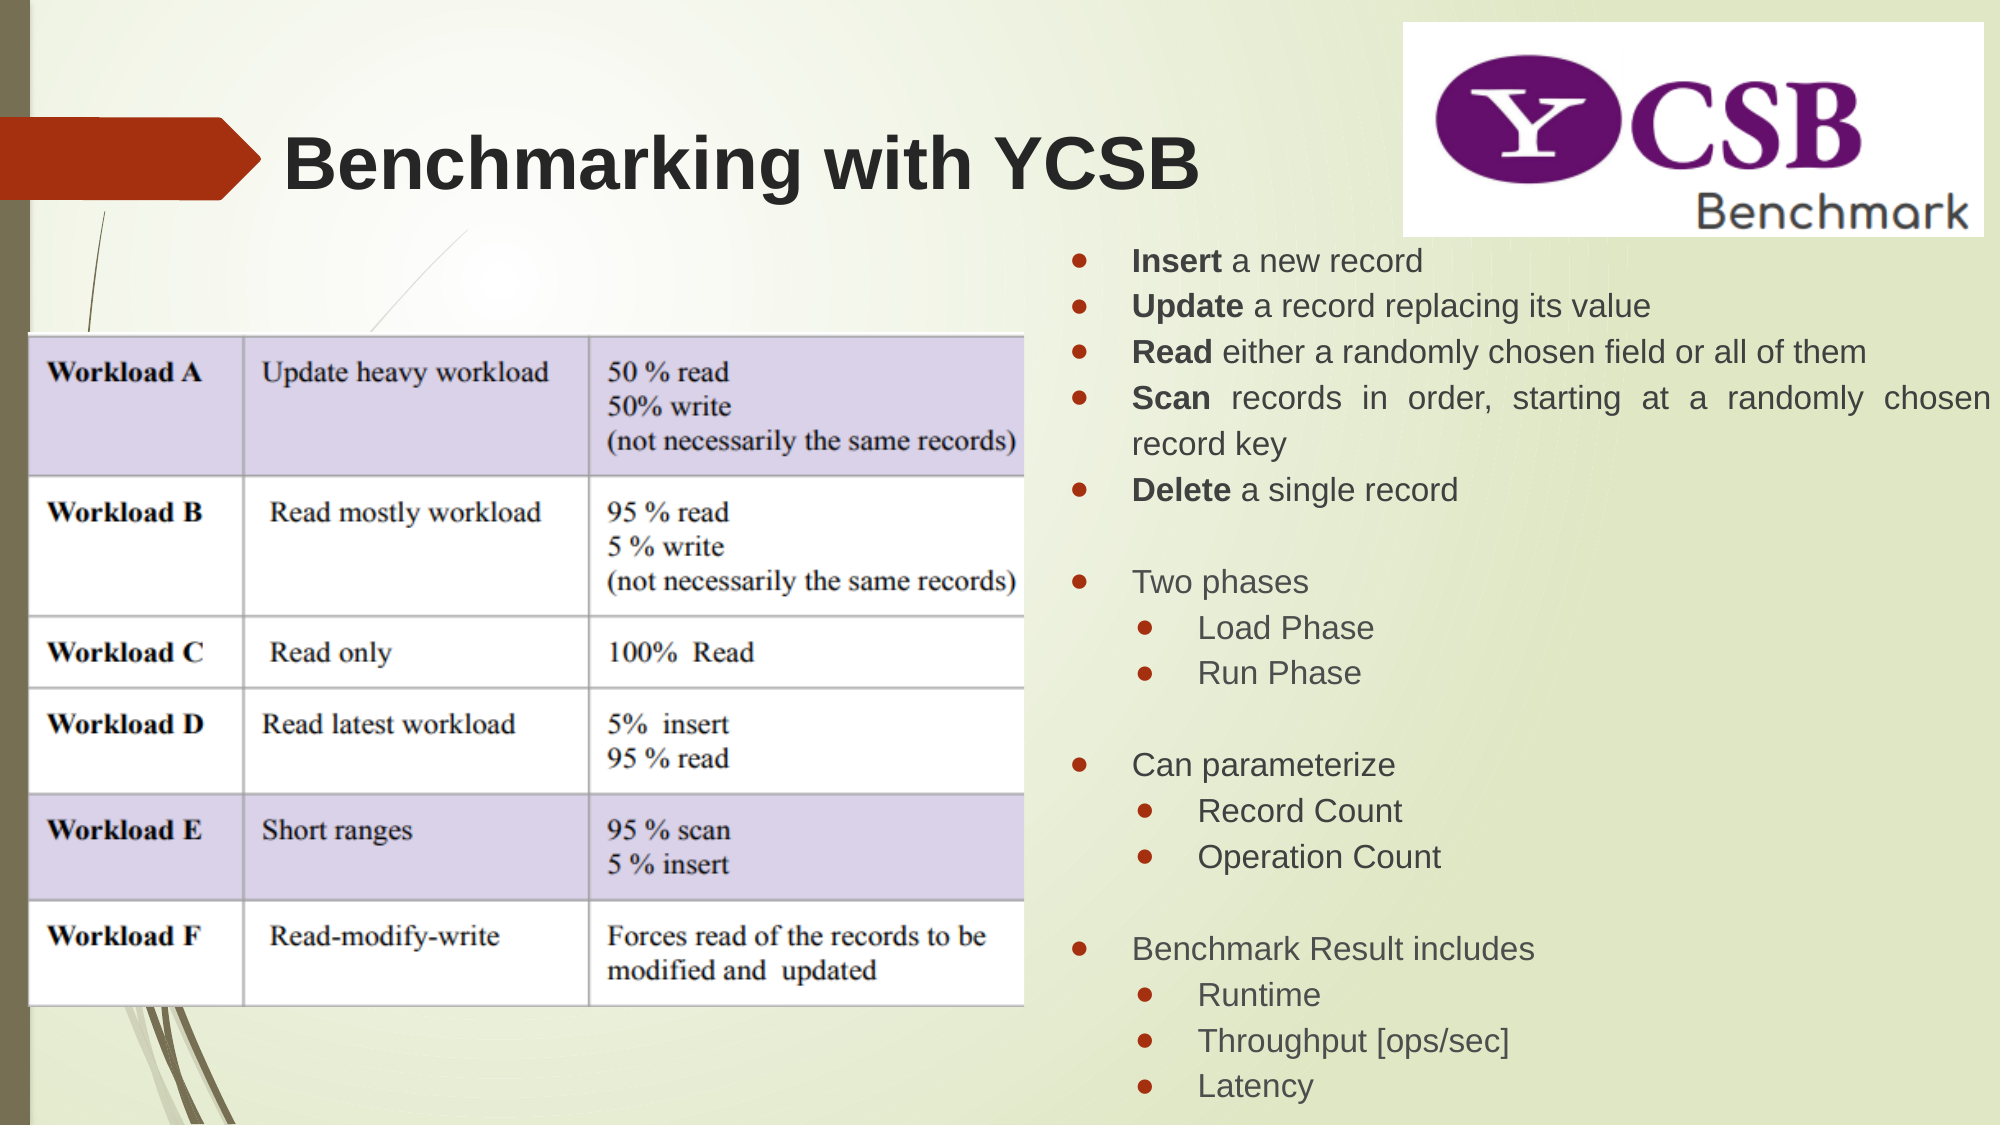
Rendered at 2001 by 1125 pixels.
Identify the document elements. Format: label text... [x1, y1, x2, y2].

picture [1403, 22, 1984, 237]
text_box Benchmarking with YCSB [268, 89, 1309, 229]
picture [27, 332, 1025, 1007]
list Insert a new record Update a record replacing its value Read either a randomly chosen field or all of them Scan records in order, starting at a randomly chosen record key Delete a single record Two phases Load Phase Run Phase Can parameterize Record Count Operation Count Benchmark Result includes Runtime Throughput [ops/sec] Latency [1041, 225, 2000, 1125]
